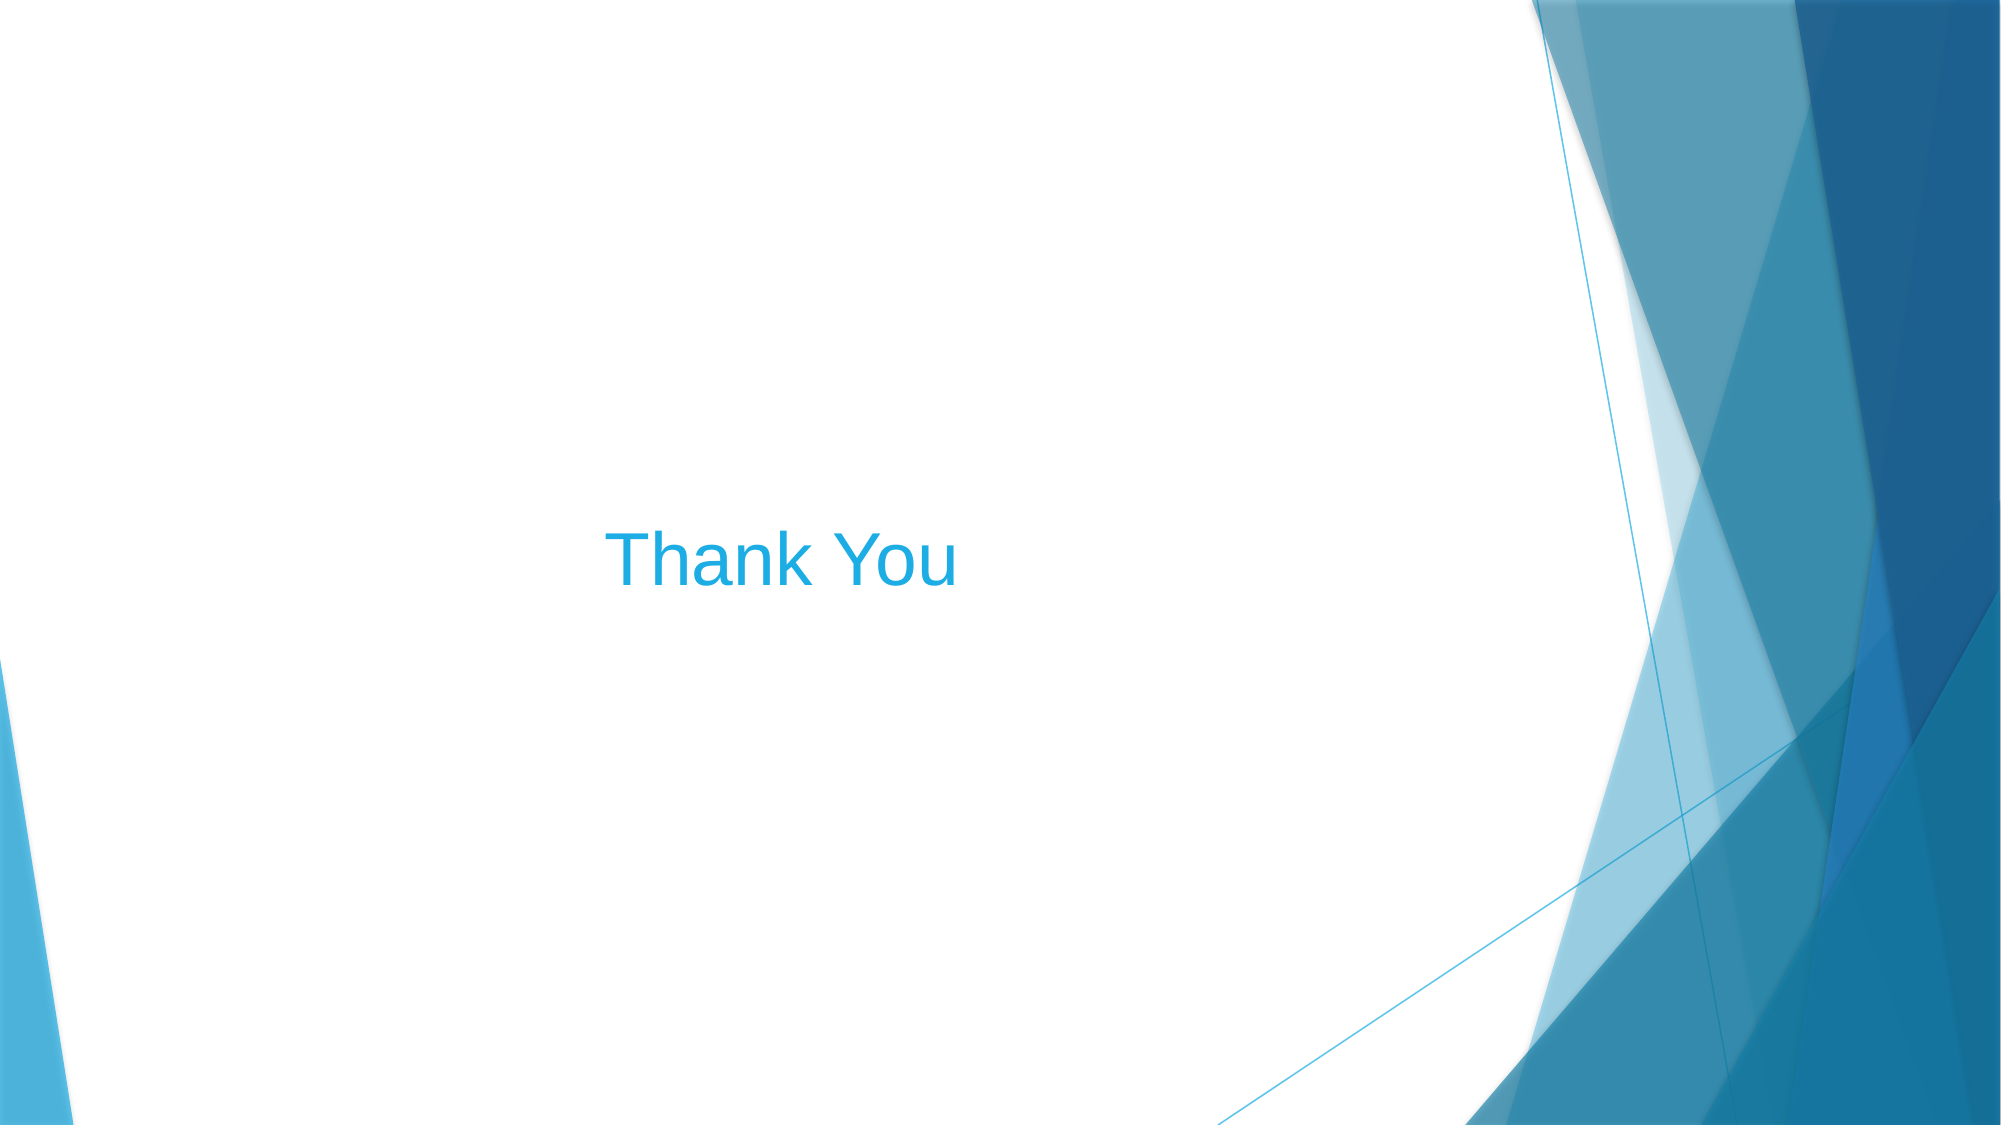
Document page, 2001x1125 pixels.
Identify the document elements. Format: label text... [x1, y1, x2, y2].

title Thank You [76, 502, 1488, 623]
